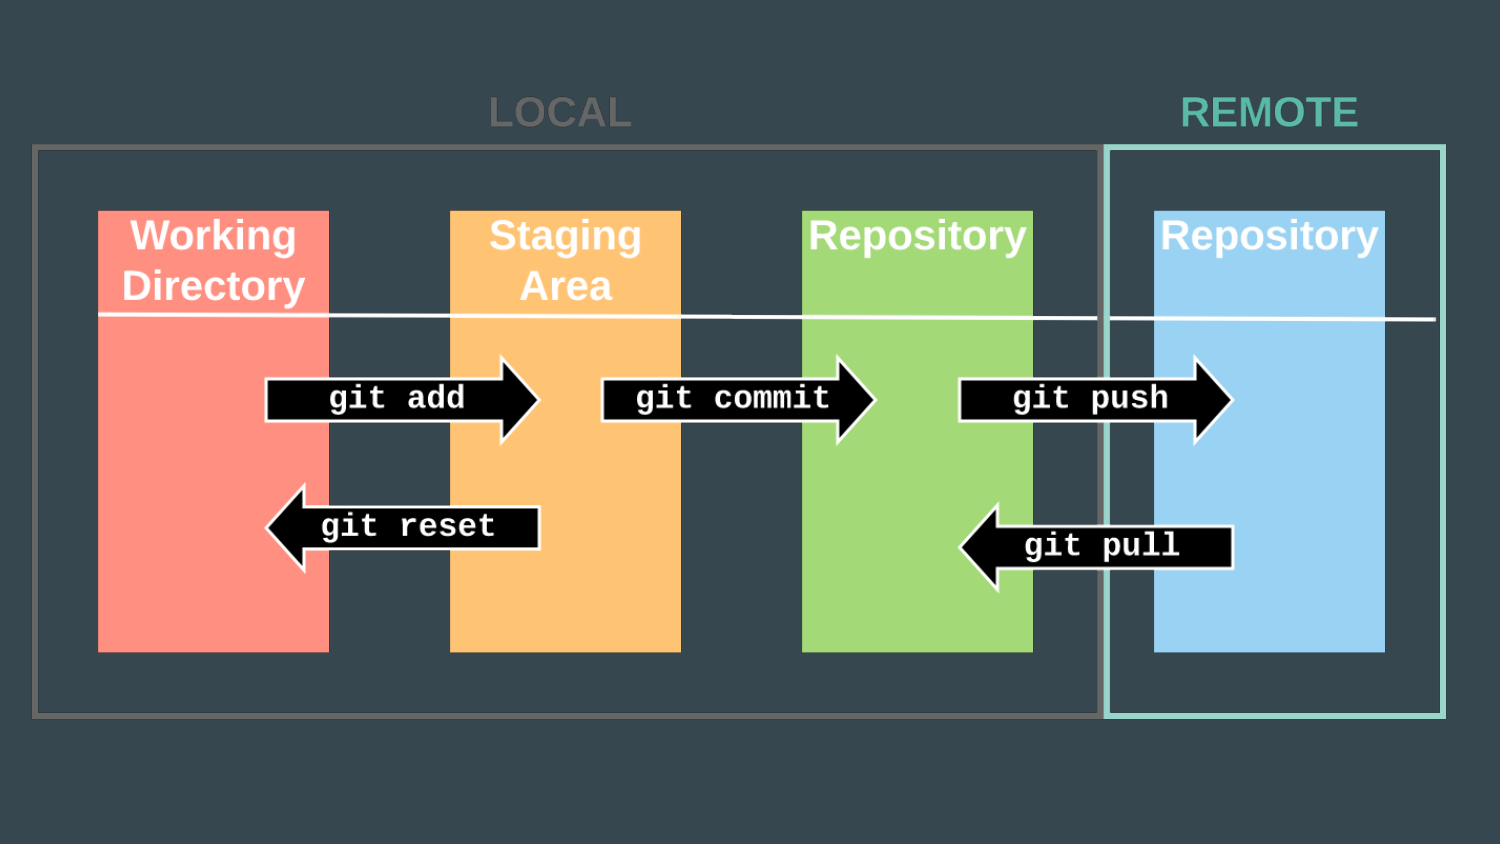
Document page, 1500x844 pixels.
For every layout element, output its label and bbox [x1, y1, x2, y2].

picture [13, 63, 1465, 737]
